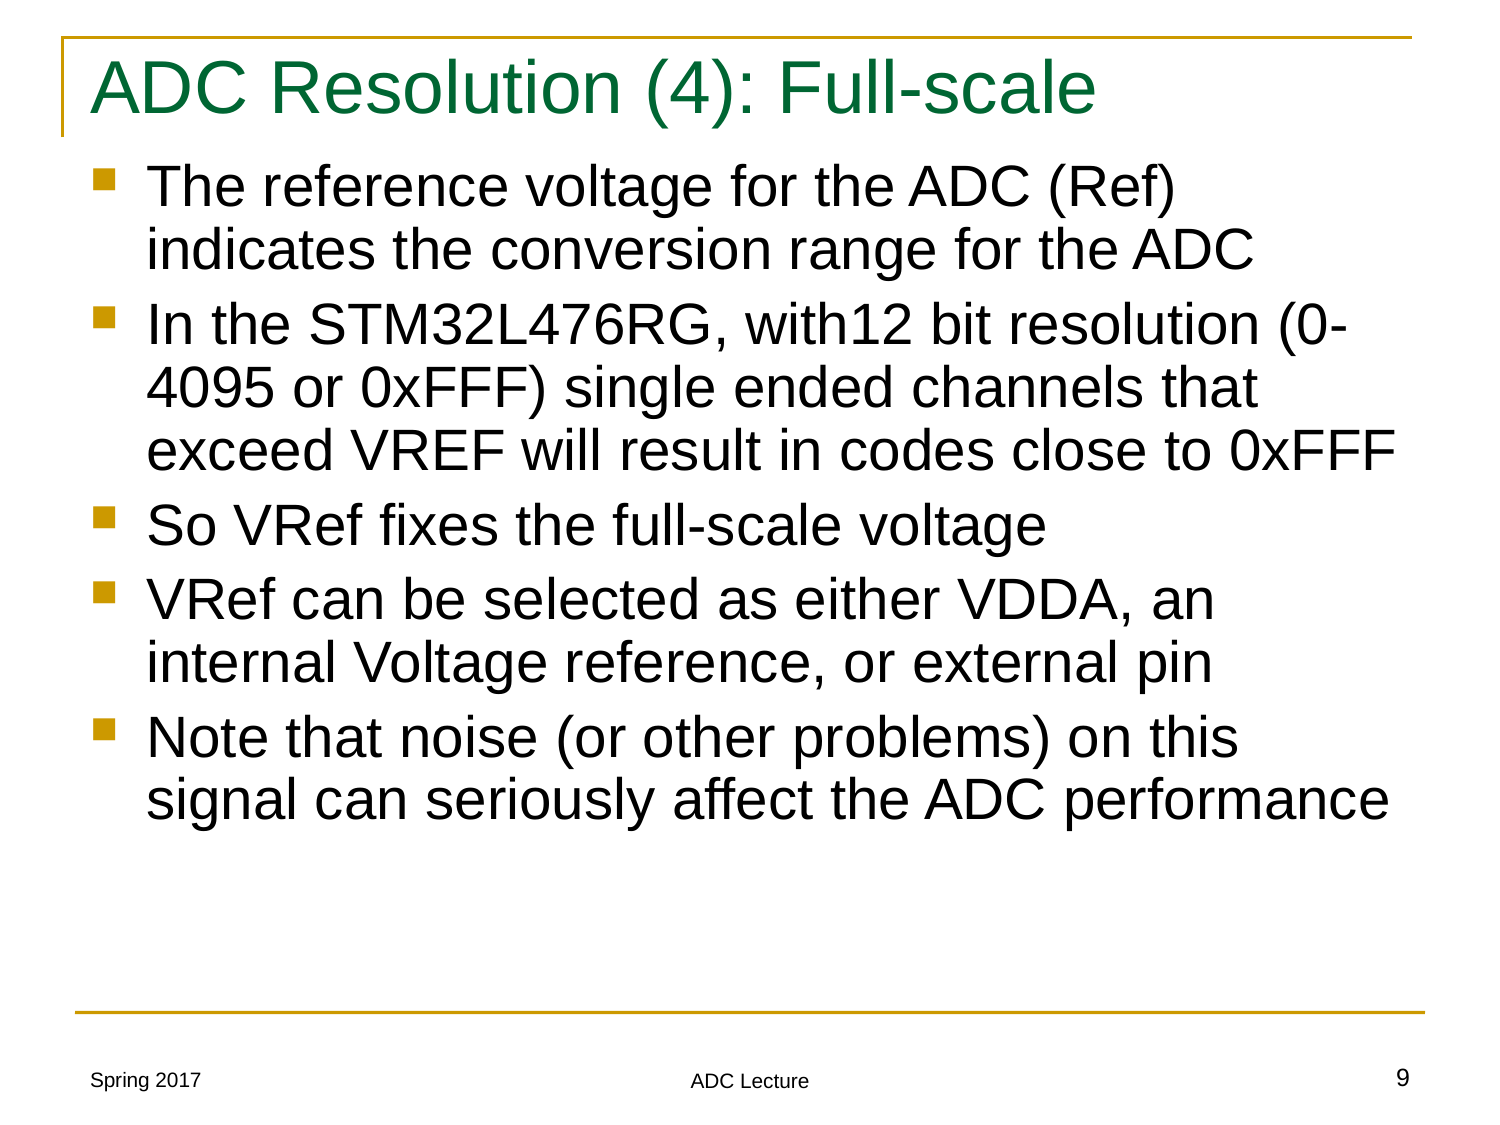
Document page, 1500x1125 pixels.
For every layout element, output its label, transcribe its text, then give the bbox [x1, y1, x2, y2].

list The reference voltage for the ADC (Ref) indicates the conversion range for the ADC In the STM32L476RG, with12 bit resolution (0-4095 or 0xFFF) single ended channels that exceed VREF will result in codes close to 0xFFF So VRef fixes the full-scale voltage VRef can be selected as either VDDA, an internal Voltage reference, or external pin Note that noise (or other problems) on this signal can seriously affect the ADC performance [75, 148, 1425, 1006]
footer ADC Lecture [512, 1025, 988, 1100]
title ADC Resolution (4): Full-scale [75, 31, 1425, 138]
slide_number Spring 2017 [75, 1024, 425, 1100]
slide_number 9 [1074, 1024, 1425, 1100]
